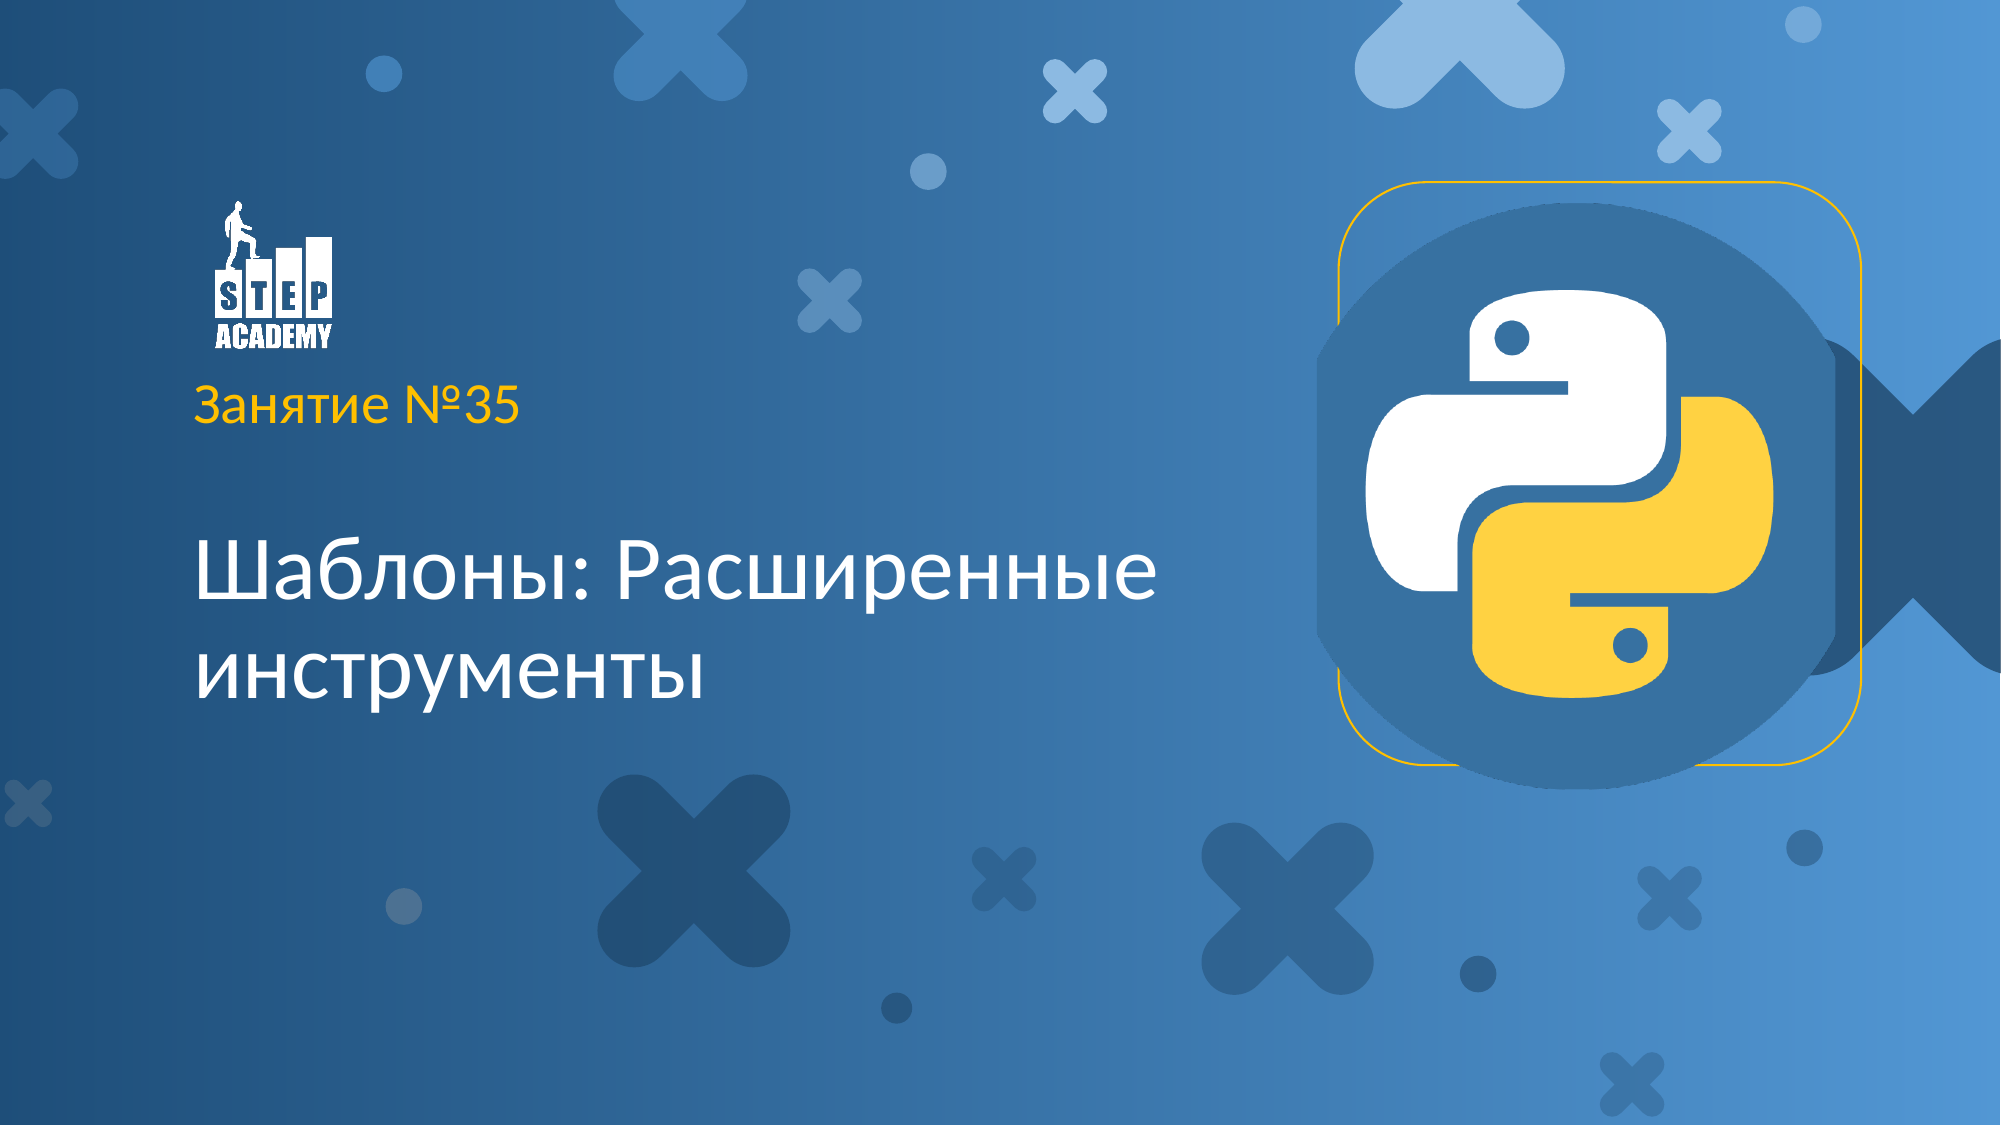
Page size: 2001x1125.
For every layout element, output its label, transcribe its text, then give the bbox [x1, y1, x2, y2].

picture [1316, 202, 1836, 790]
list Занятие №35 [178, 365, 1099, 470]
title Шаблоны: Расширенные инструменты [178, 469, 1243, 726]
picture [215, 201, 332, 349]
